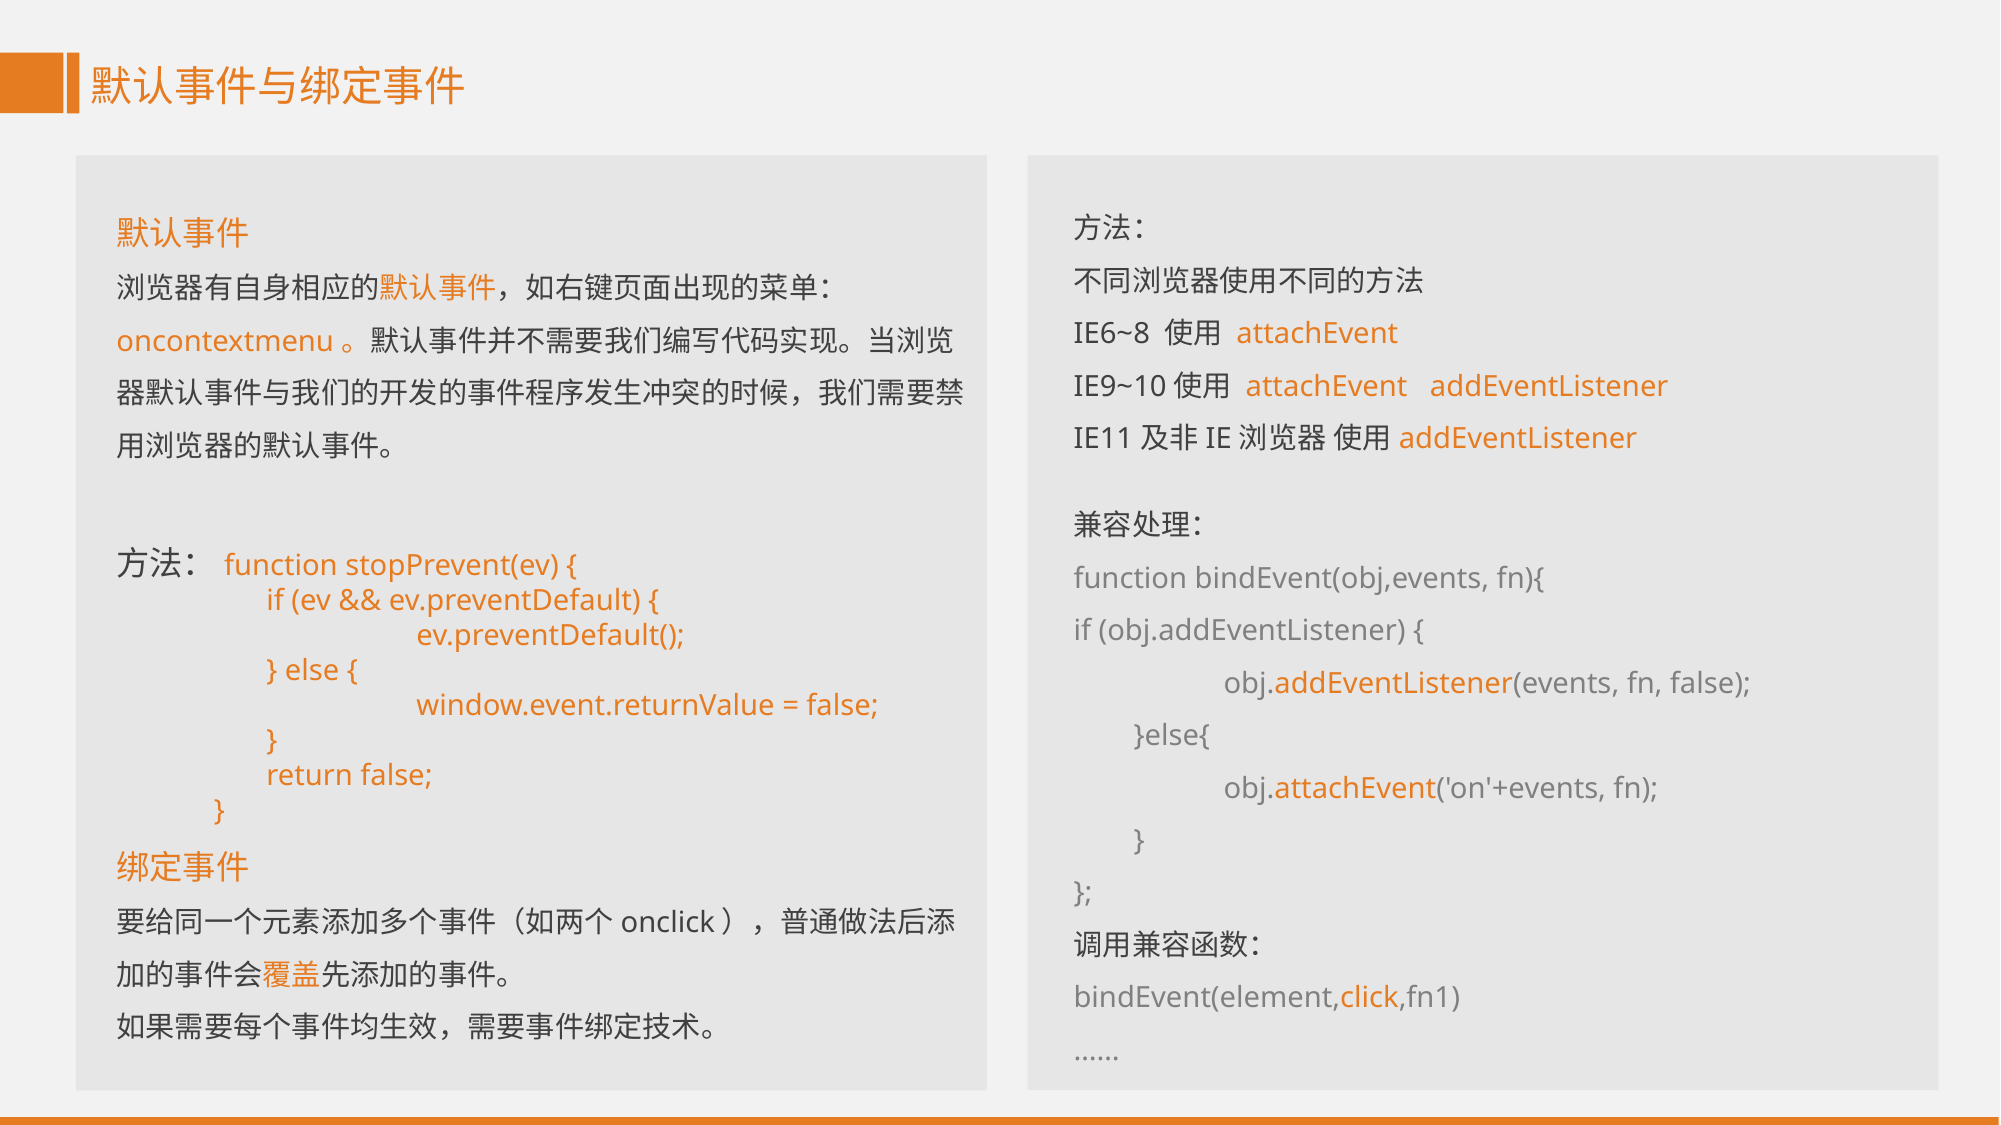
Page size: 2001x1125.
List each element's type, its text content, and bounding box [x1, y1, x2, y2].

text_box [75, 154, 988, 1091]
text_box [0, 1116, 1058, 1125]
text_box 默认事件 浏览器有自身相应的默认事件，如右键页面出现的菜单： oncontextmenu。默认事件并不需要我们编写代码实现。当浏览器默认事件与我们的开发的事件程序发生冲突的时候，我们需要禁用浏览器的默认事件。 方法：function stopPrevent(ev) { if (ev && ev.preventDefault) { ev.preventDefault(); } else { window.event.returnValue = false; } return false; } 绑定事件 要给同一个元素添加多个事件（如两个onclick），普通做法后添加的事件会覆盖先添加的事件。 如果需要每个事件均生效，需要事件绑定技术。 [101, 184, 980, 1116]
text_box [1951, 1116, 2000, 1125]
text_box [0, 52, 80, 114]
text_box [1027, 154, 1940, 1091]
text_box 方法： 不同浏览器使用不同的方法 IE6~8 使用 attachEvent IE9~10使用 attachEvent addEventListener IE11及非IE浏览器 使用addEventListener 兼容处理： function bindEvent(obj,events, fn){ if (obj.addEventListener) { obj.addEventListener(events, fn, false); }else{ obj.attachEvent('on'+events, fn); } }; 调用兼容函数： bindEvent(element,click,fn1) …… [1058, 184, 1951, 1125]
text_box 默认事件与绑定事件 [75, 52, 482, 118]
